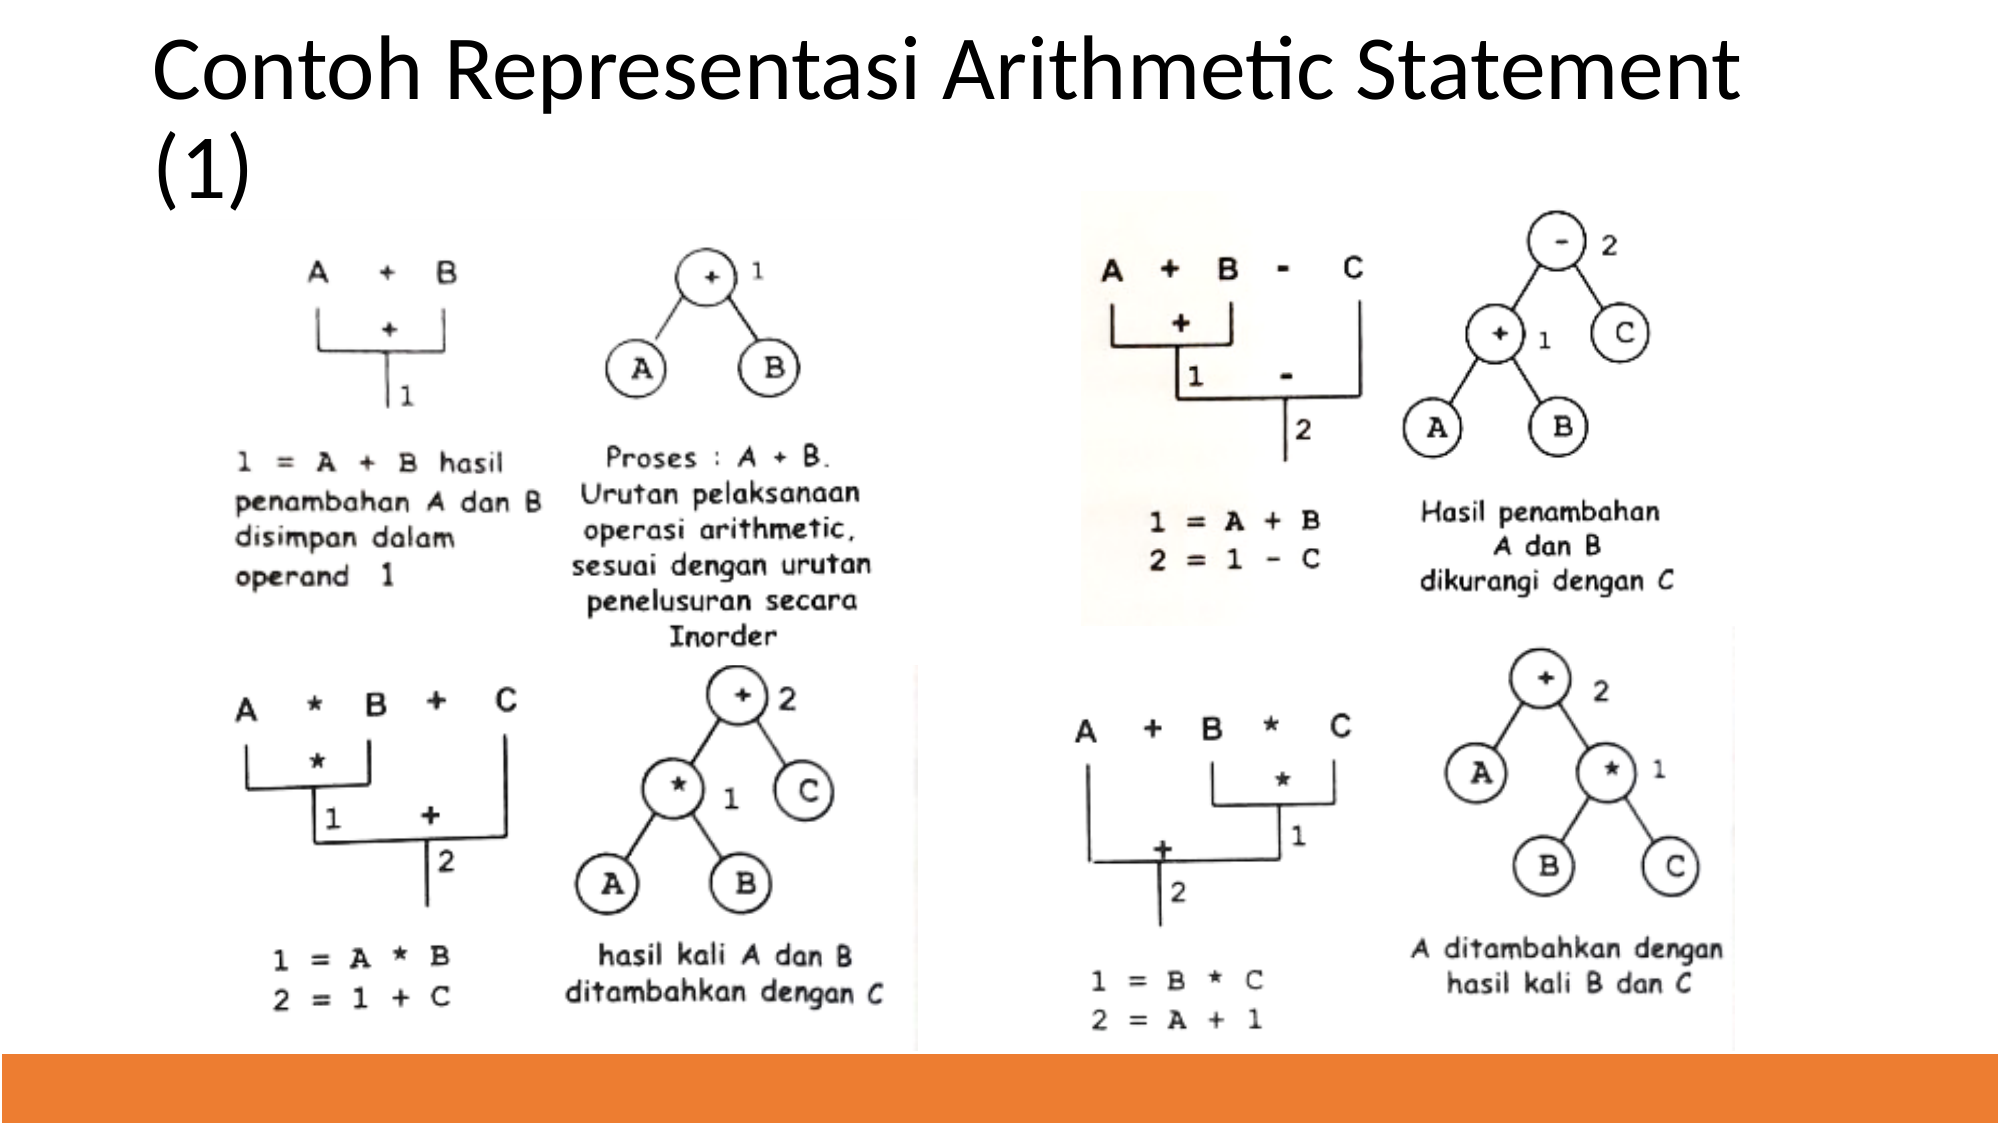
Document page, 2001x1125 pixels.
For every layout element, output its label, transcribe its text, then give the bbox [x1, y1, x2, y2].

picture [199, 218, 919, 1053]
text_box [0, 1052, 2000, 1125]
picture [1049, 191, 1735, 1073]
text_box Contoh Representasi Arithmetic Statement (1) [137, 10, 1863, 228]
